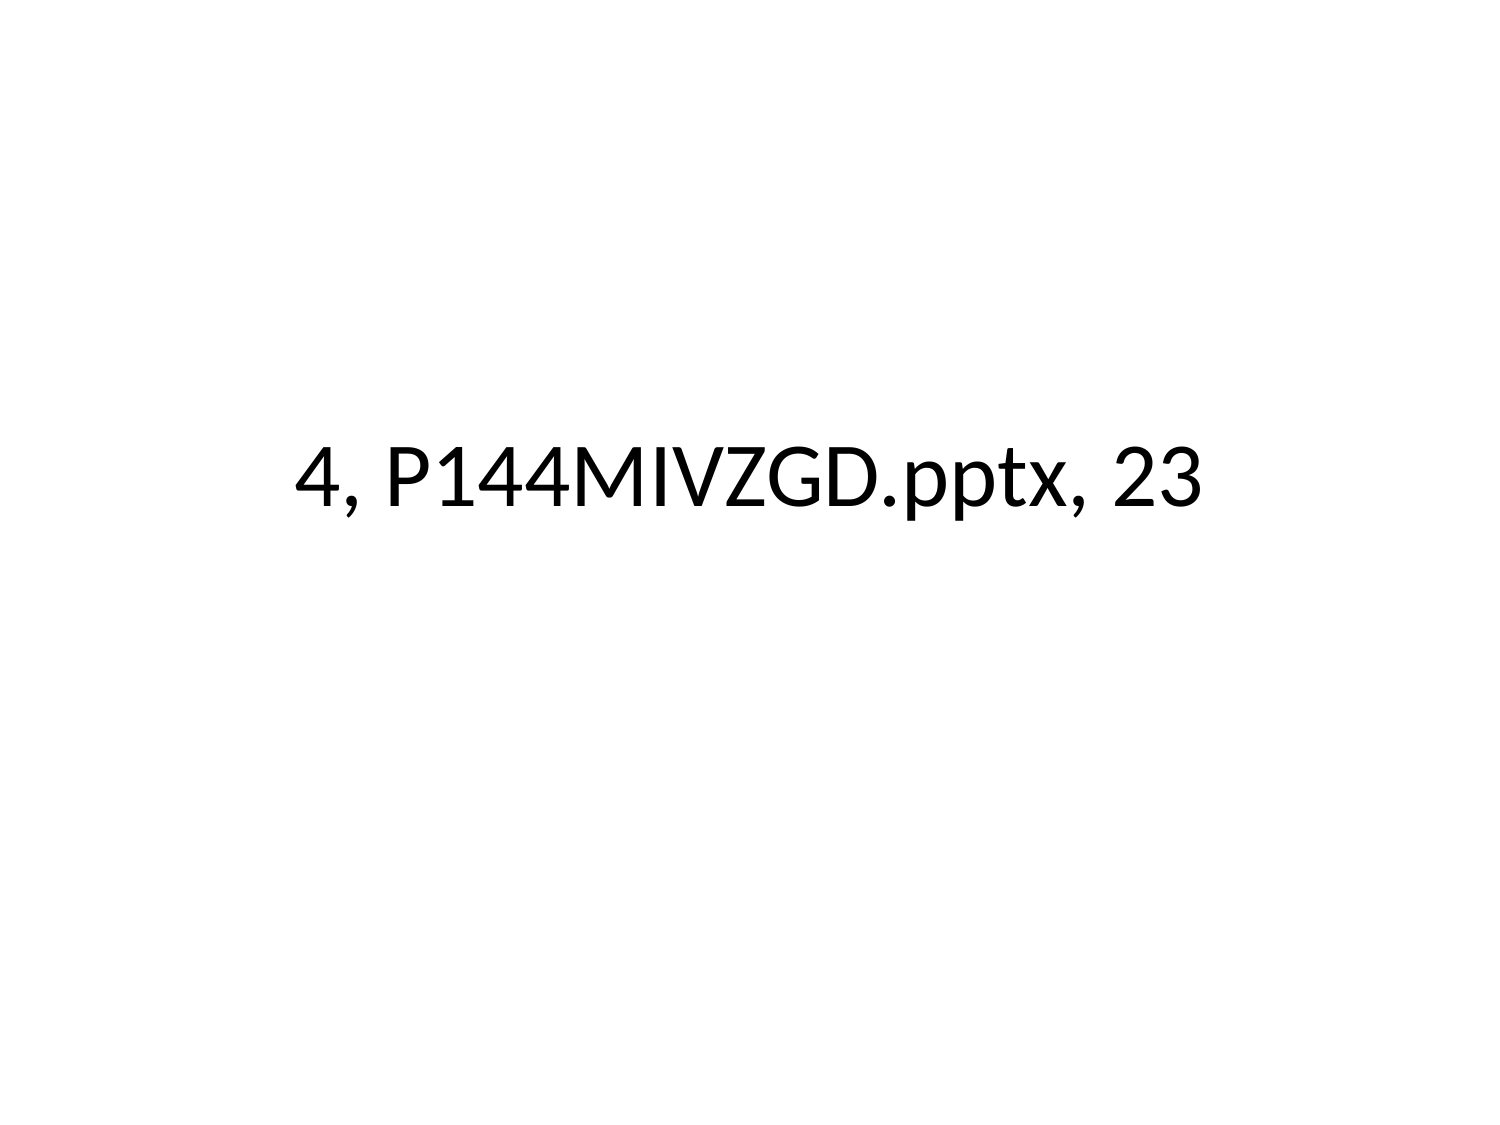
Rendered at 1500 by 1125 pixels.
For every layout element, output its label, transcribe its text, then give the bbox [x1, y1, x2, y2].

title 4, P144MIVZGD.pptx, 23 [112, 349, 1388, 591]
